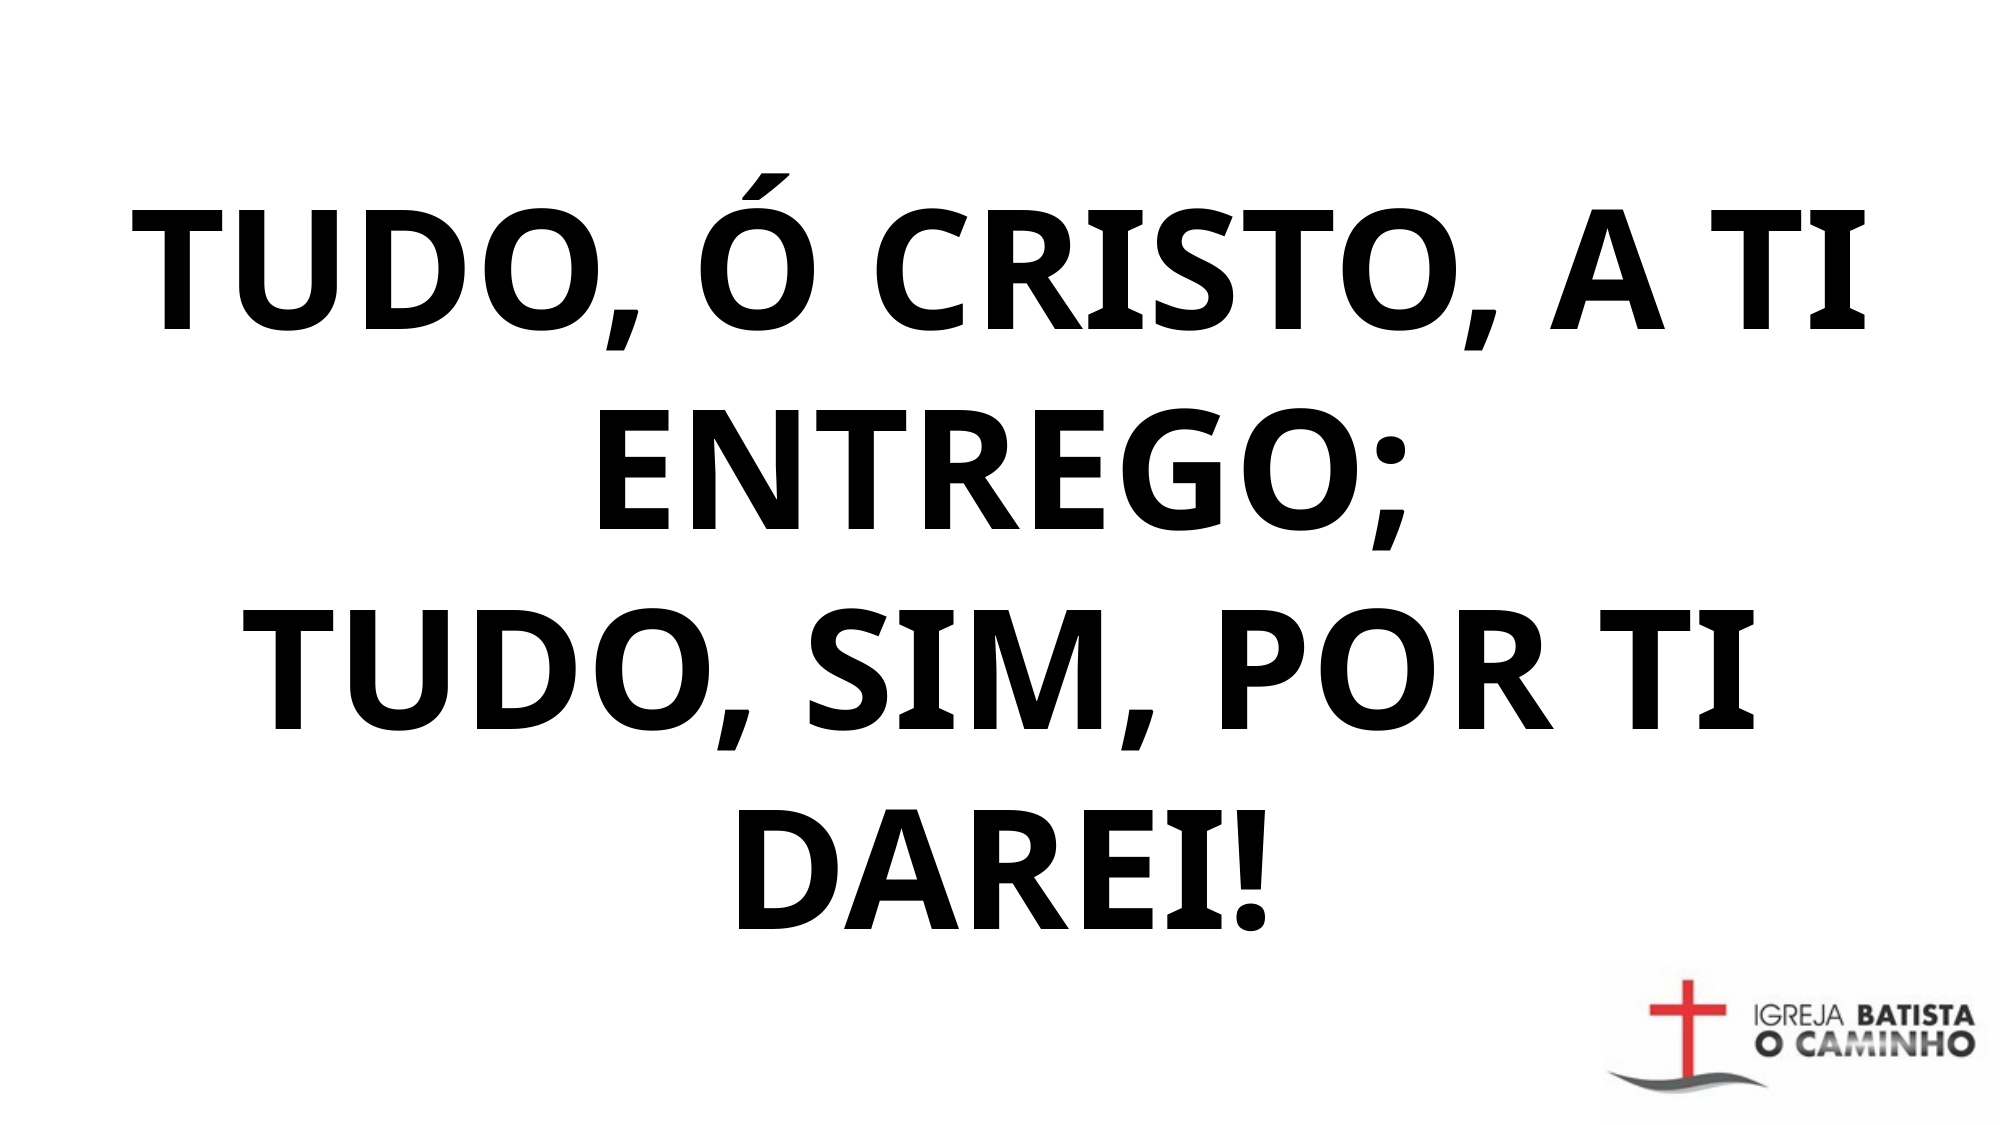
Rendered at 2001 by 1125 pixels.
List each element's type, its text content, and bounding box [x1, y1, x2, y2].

picture [1603, 963, 2000, 1125]
title TUDO, Ó CRISTO, A TI ENTREGO; TUDO, SIM, POR TI DAREI! [40, 163, 1960, 962]
